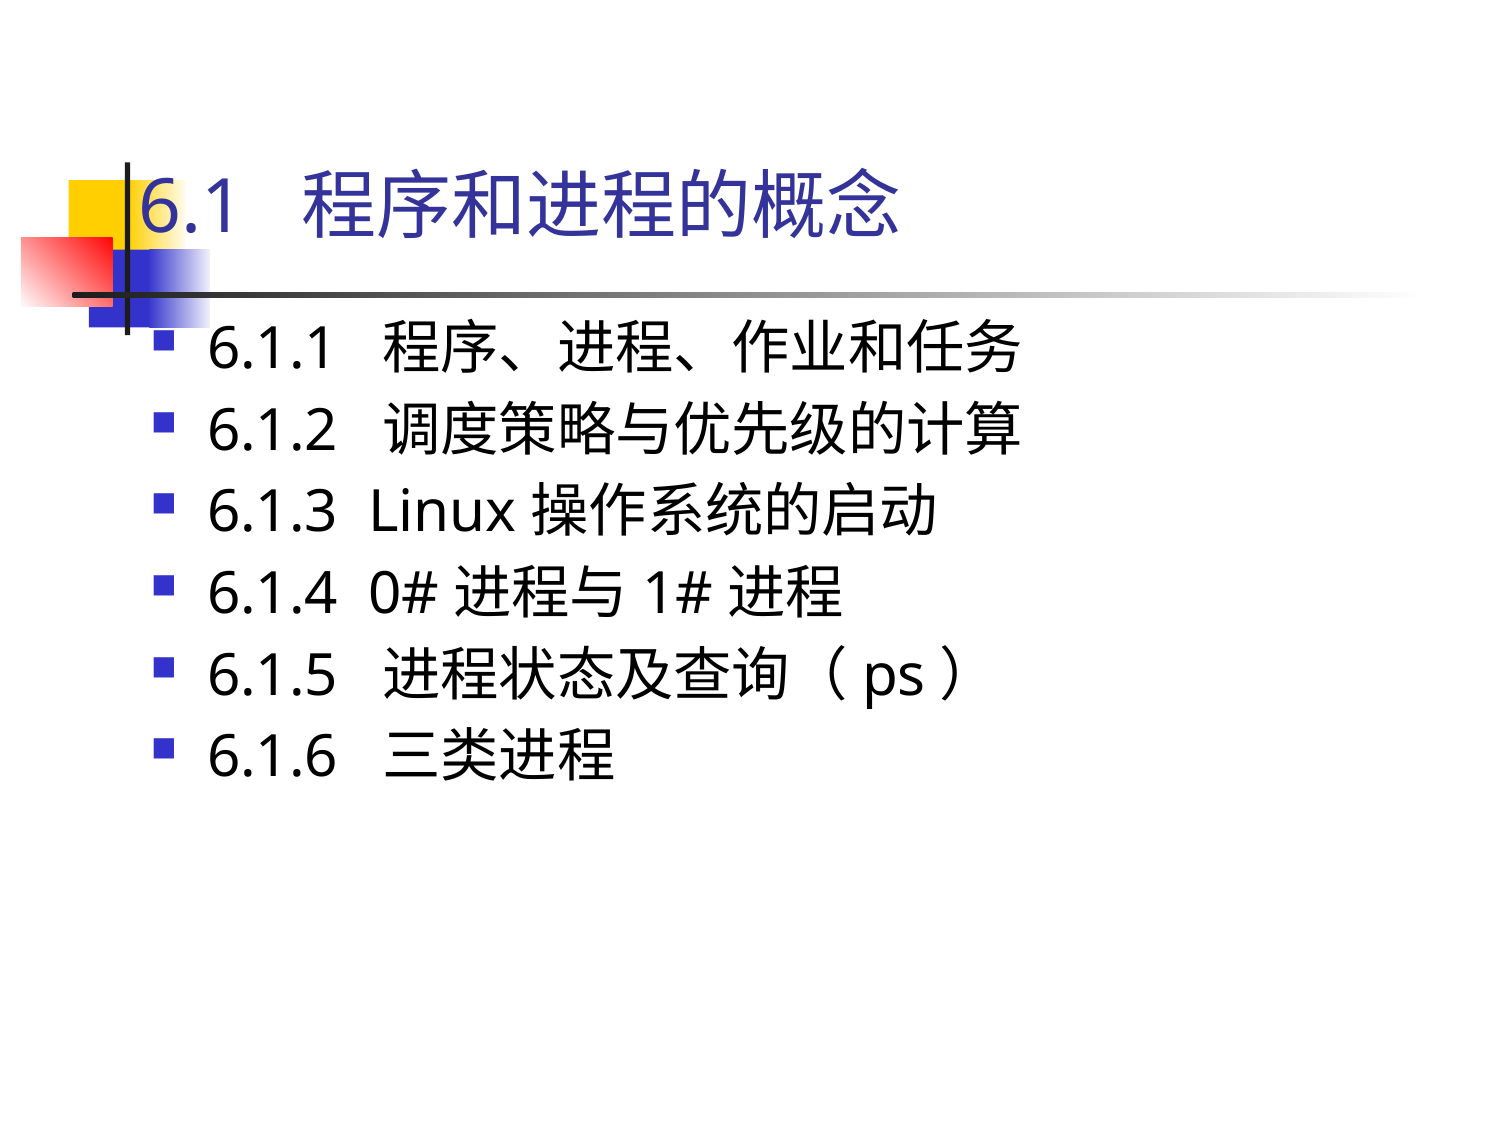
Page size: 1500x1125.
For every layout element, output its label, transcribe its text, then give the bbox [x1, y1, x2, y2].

list 6.1.1 程序、进程、作业和任务 6.1.2 调度策略与优先级的计算 6.1.3 Linux操作系统的启动 6.1.4 0#进程与1#进程 6.1.5 进程状态及查询（ps） 6.1.6 三类进程 [135, 302, 1469, 1024]
title 6.1 程序和进程的概念 [123, 66, 1462, 256]
